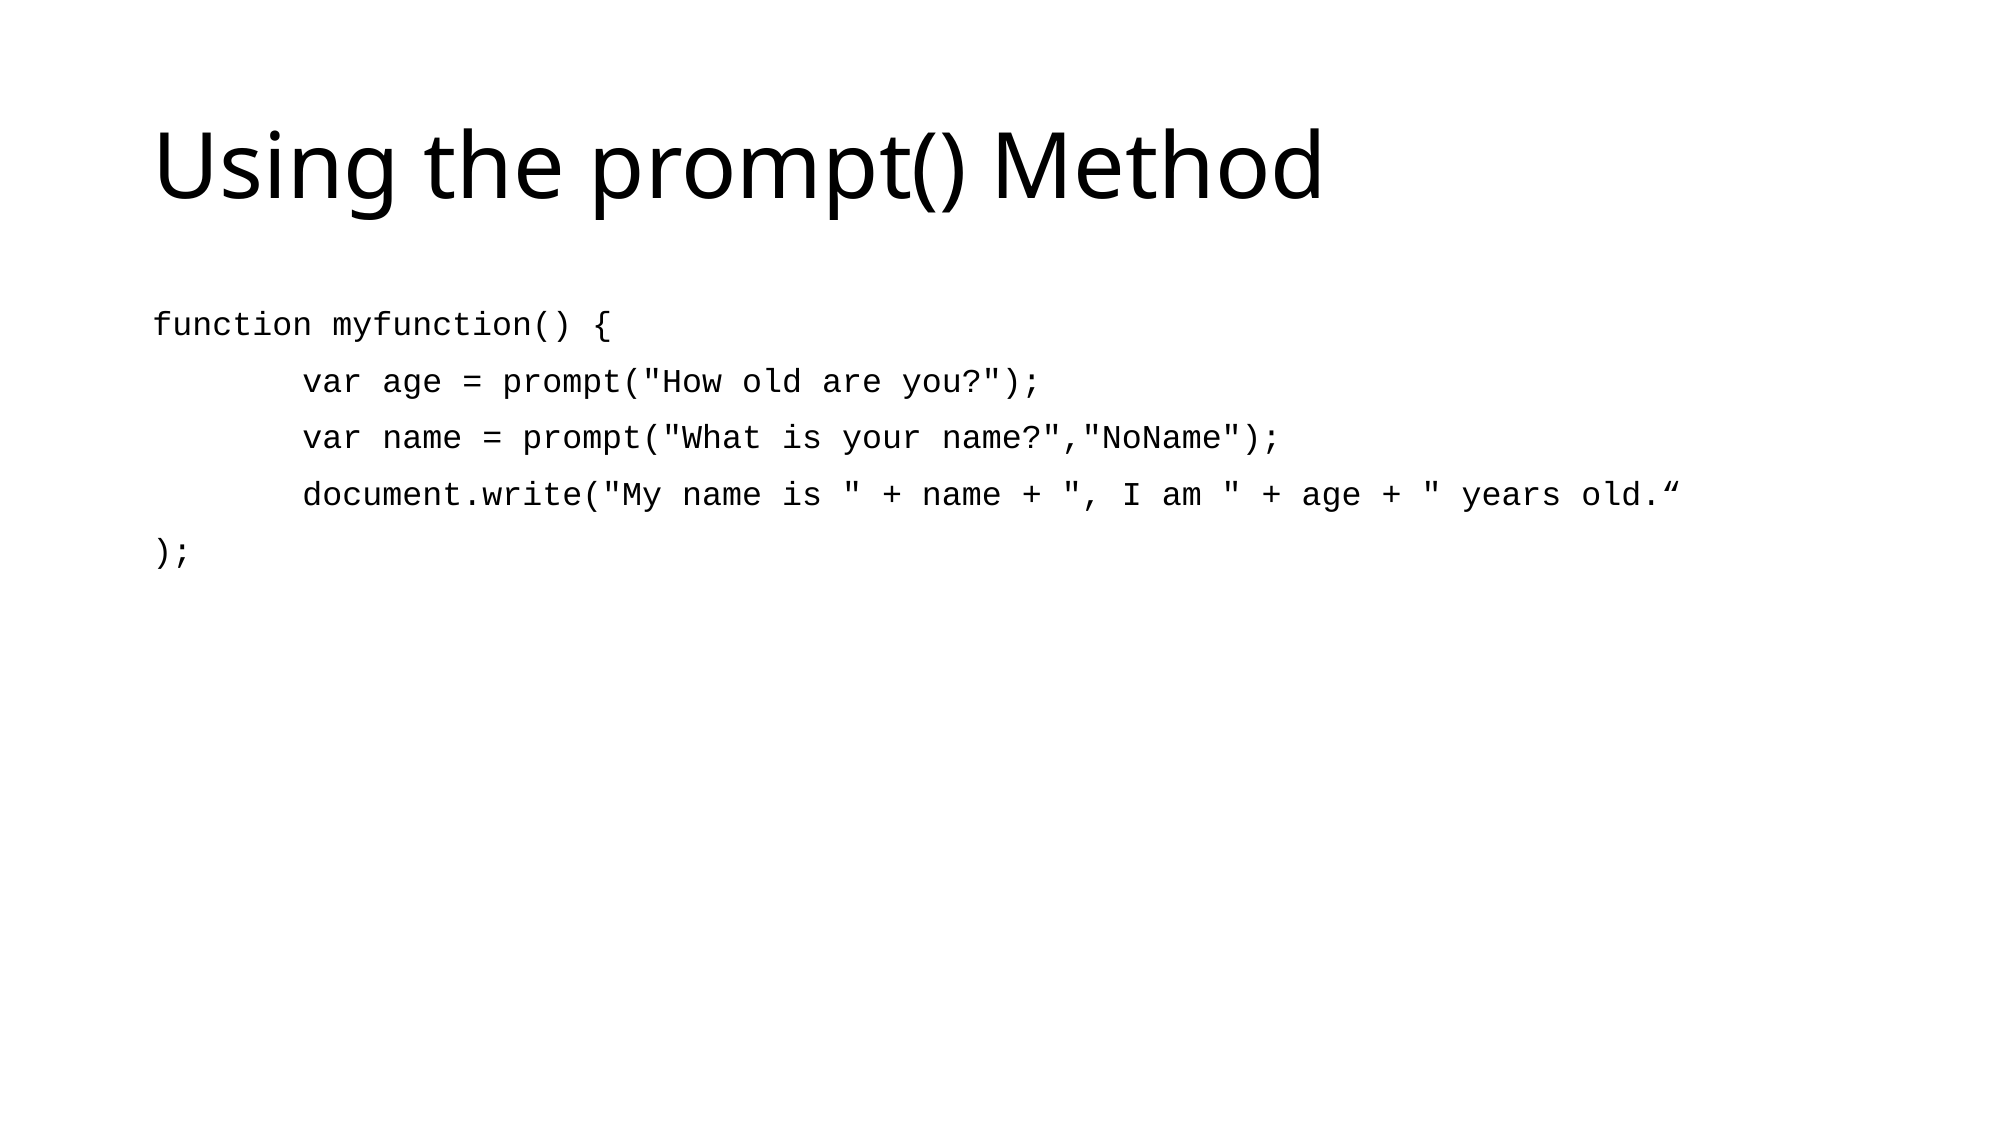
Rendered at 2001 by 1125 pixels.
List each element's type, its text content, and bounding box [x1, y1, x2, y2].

title Using the prompt() Method [137, 59, 1863, 278]
list function myfunction() { var age = prompt("How old are you?"); var name = prompt("What is your name?","NoName"); document.write("My name is " + name + ", I am " + age + " years old.“ ); [137, 299, 1863, 1014]
